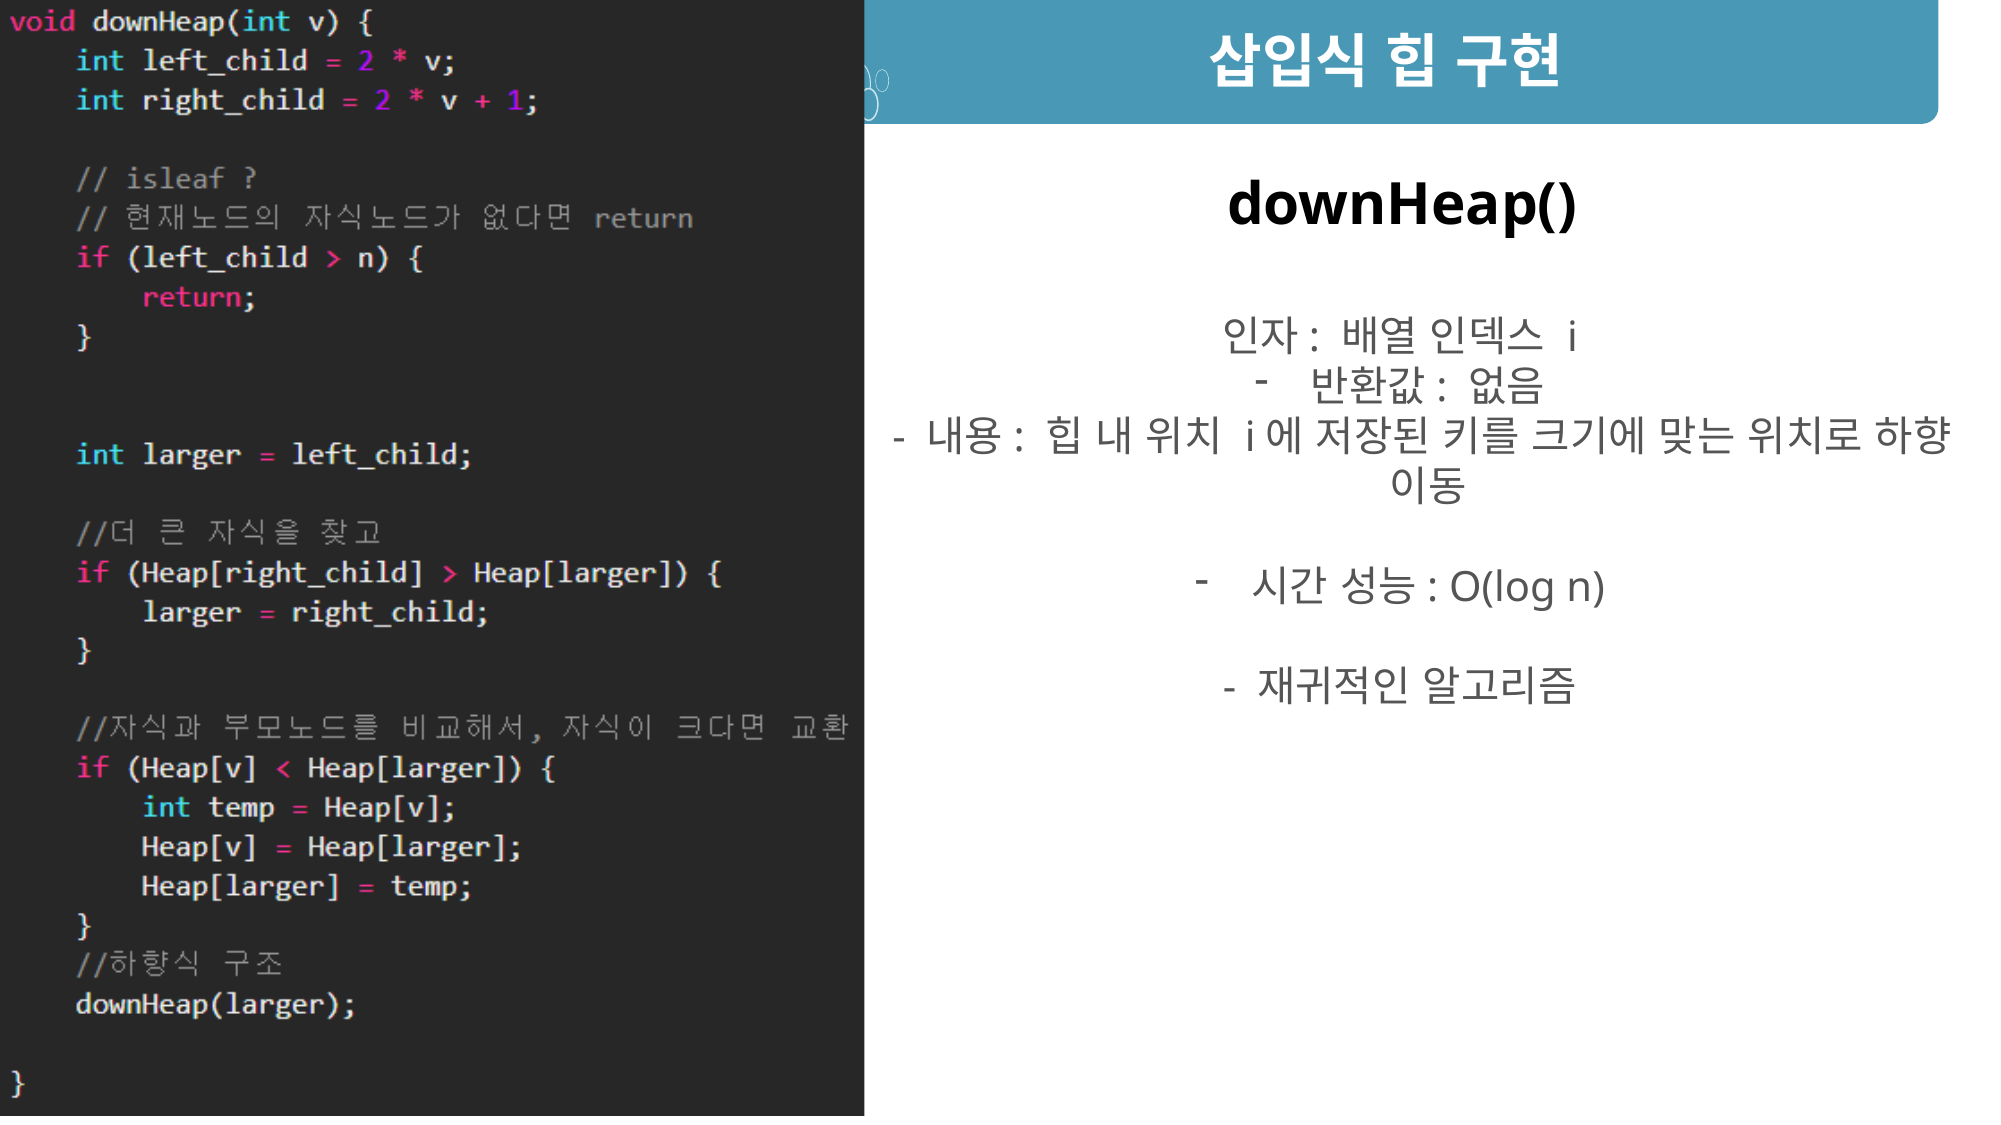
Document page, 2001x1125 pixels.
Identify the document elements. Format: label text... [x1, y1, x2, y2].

picture [0, 0, 865, 1117]
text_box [865, 0, 1939, 124]
text_box 인자: 배열 인덱스 i 반환값: 없음 - 내용: 힙 내 위치 i에 저장된 키를 크기에 맞는 위치로 하향 이동 시간 성능: O(log n) - 재귀적인 알고리즘 [865, 302, 1984, 718]
text_box downHeap() [1111, 124, 1693, 244]
